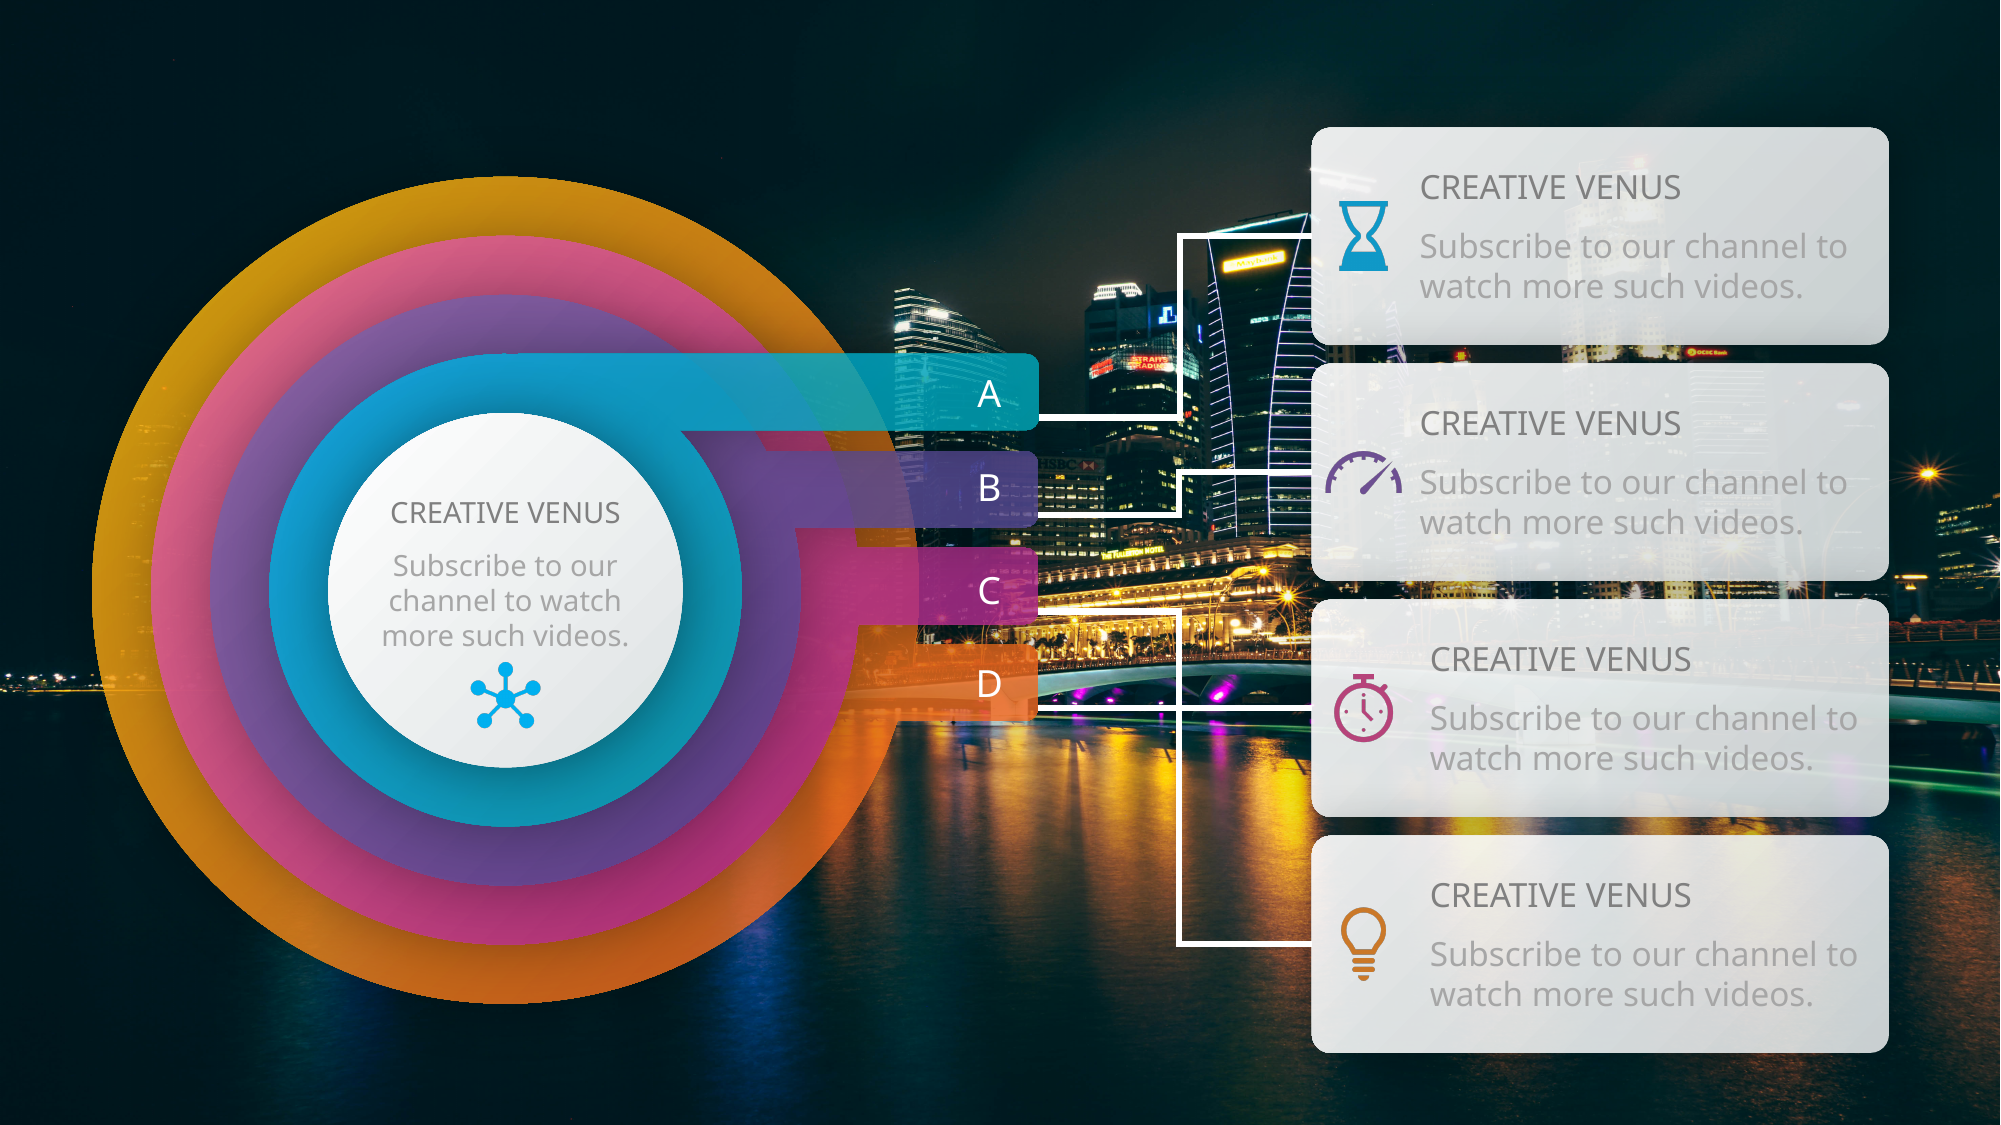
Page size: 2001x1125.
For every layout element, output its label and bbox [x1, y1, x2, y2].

text_box [1038, 236, 1312, 418]
picture [1322, 194, 1404, 278]
text_box [1404, 394, 1889, 550]
picture [461, 650, 550, 740]
text_box [1404, 158, 1889, 314]
text_box [1311, 598, 1891, 811]
text_box [352, 487, 659, 661]
text_box [0, 0, 2000, 1125]
text_box [1414, 630, 1900, 786]
text_box [1414, 866, 1900, 1022]
text_box [1037, 611, 1312, 708]
text_box [1310, 126, 1891, 339]
picture [1322, 430, 1404, 514]
text_box [1310, 834, 1891, 1055]
text_box [1037, 708, 1312, 945]
picture [1322, 902, 1405, 986]
picture [1322, 666, 1405, 750]
text_box [1037, 472, 1312, 515]
text_box [1310, 362, 1891, 575]
text_box [92, 176, 1039, 1004]
